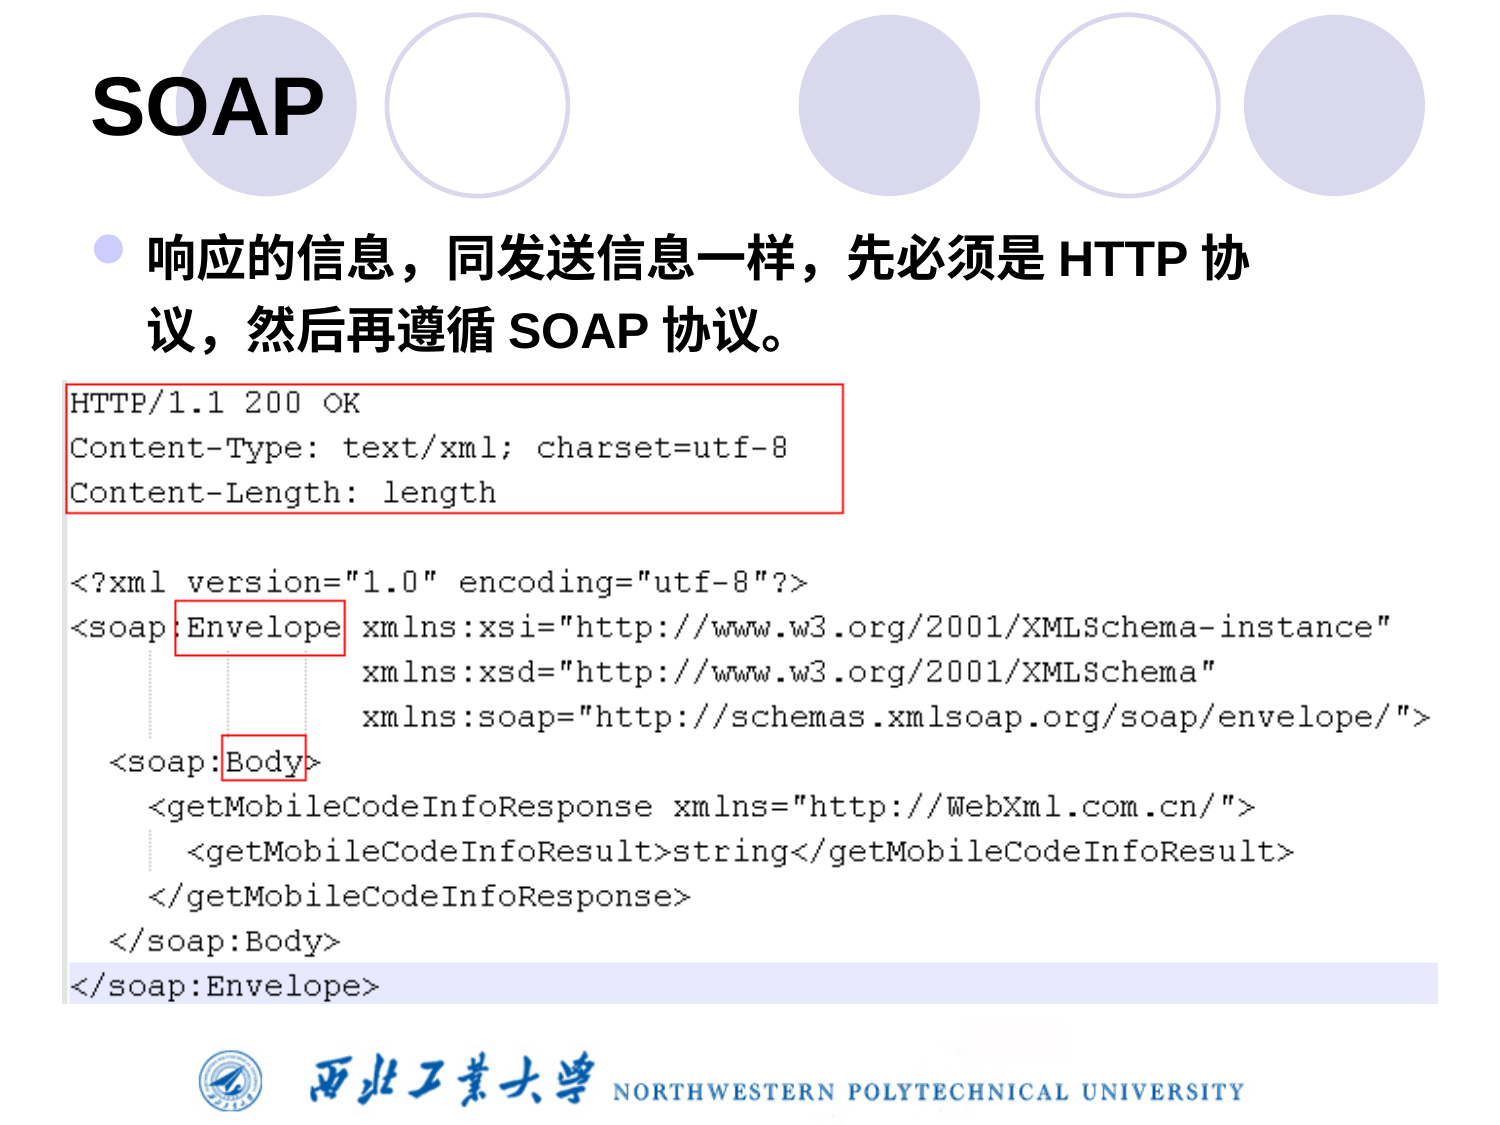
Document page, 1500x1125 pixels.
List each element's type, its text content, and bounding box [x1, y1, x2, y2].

picture [61, 380, 1439, 1004]
picture [0, 1021, 1500, 1125]
text_box 响应的信息，同发送信息一样，先必须是HTTP协议，然后再遵循SOAP协议。 [75, 206, 1296, 379]
title SOAP [75, 19, 1425, 185]
